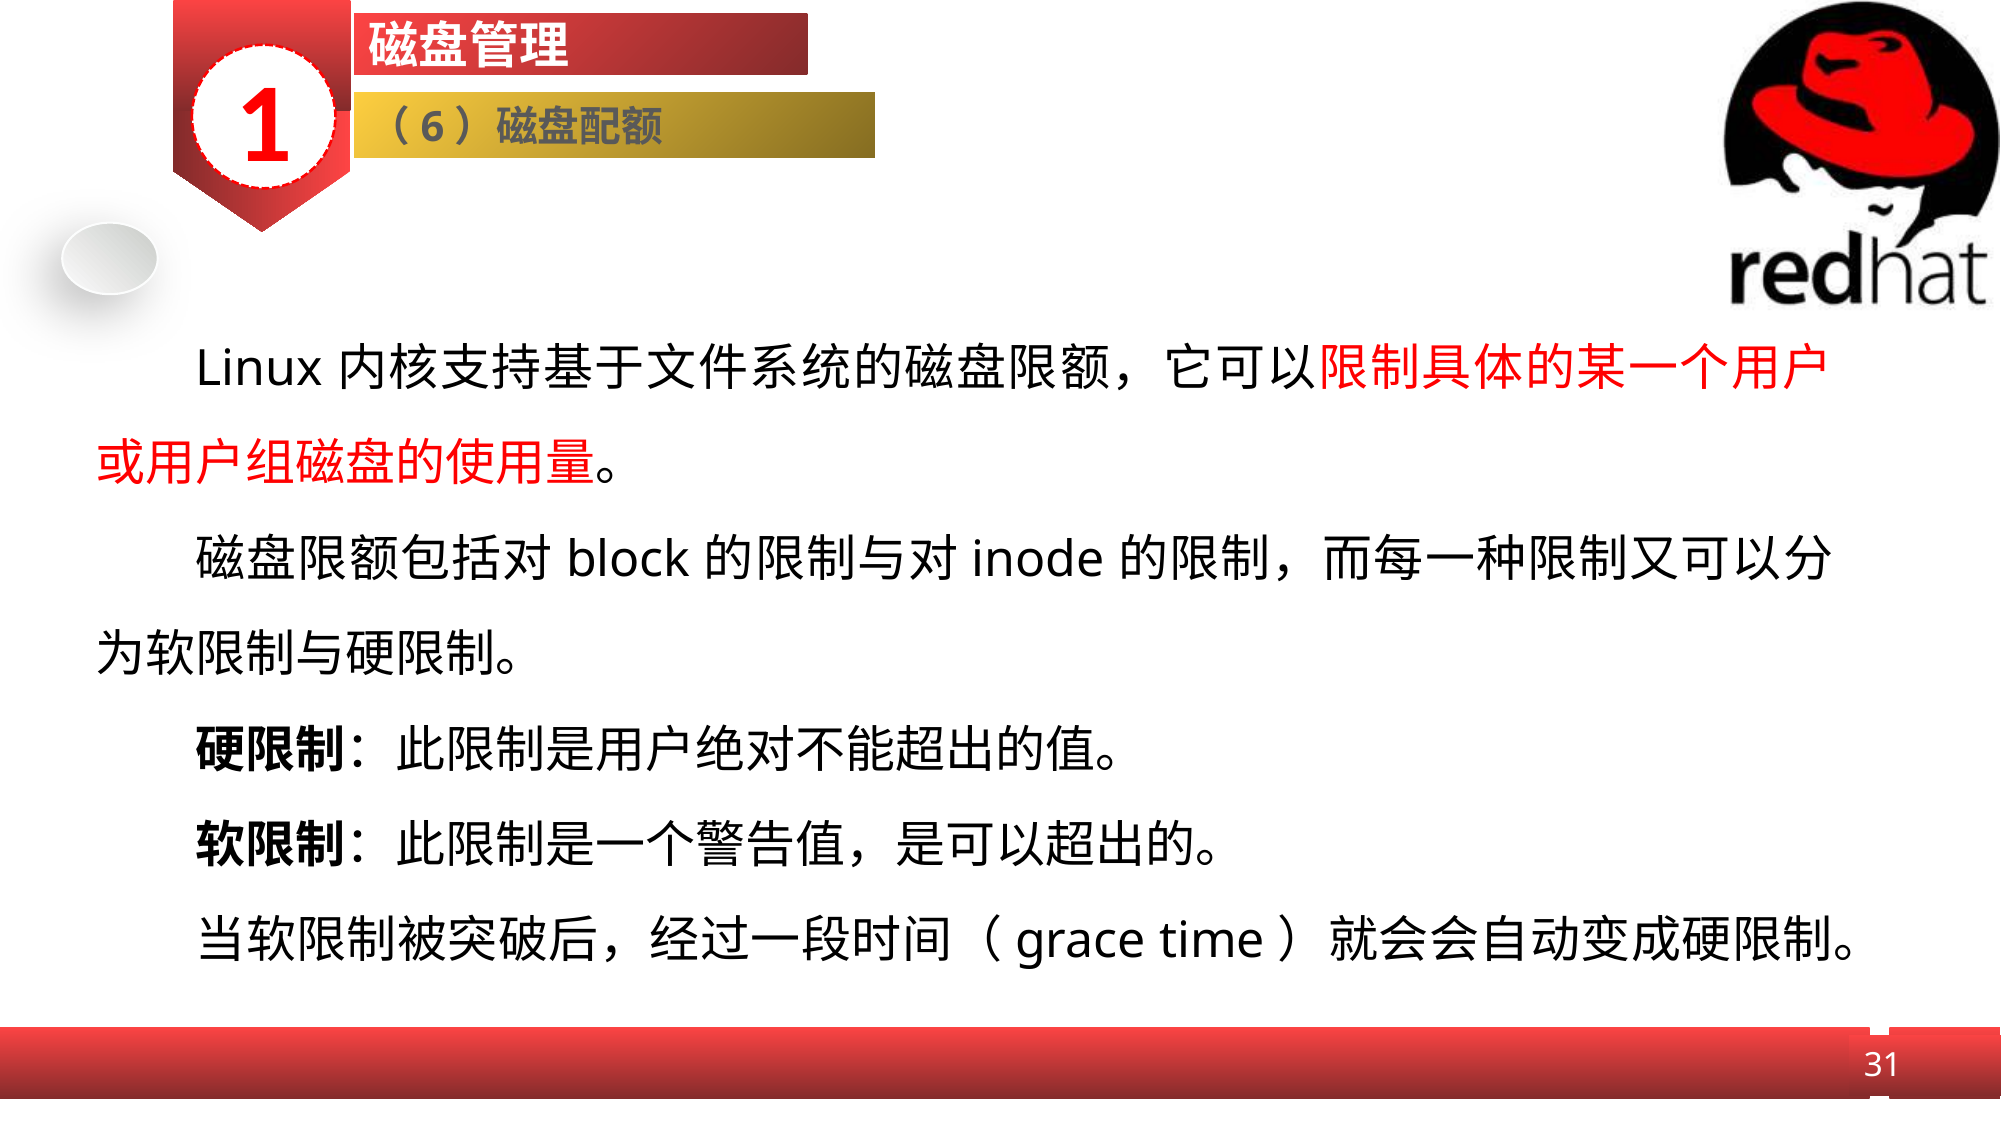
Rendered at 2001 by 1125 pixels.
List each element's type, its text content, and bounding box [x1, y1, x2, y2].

picture [1715, 0, 2000, 315]
text_box （6）磁盘配额 [354, 92, 875, 158]
text_box 1 [189, 42, 338, 191]
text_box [61, 222, 975, 299]
text_box Linux内核支持基于文件系统的磁盘限额，它可以限制具体的某一个用户或用户组磁盘的使用量。 磁盘限额包括对block的限制与对inode的限制，而每一种限制又可以分为软限制与硬限制。 硬限制：此限制是用户绝对不能超出的值。 软限制：此限制是一个警告值，是可以超出的。 当软限制被突破后，经过一段时间（grace time）就会会自动变成硬限制。 [80, 292, 1848, 976]
text_box 磁盘管理 [352, 12, 810, 76]
